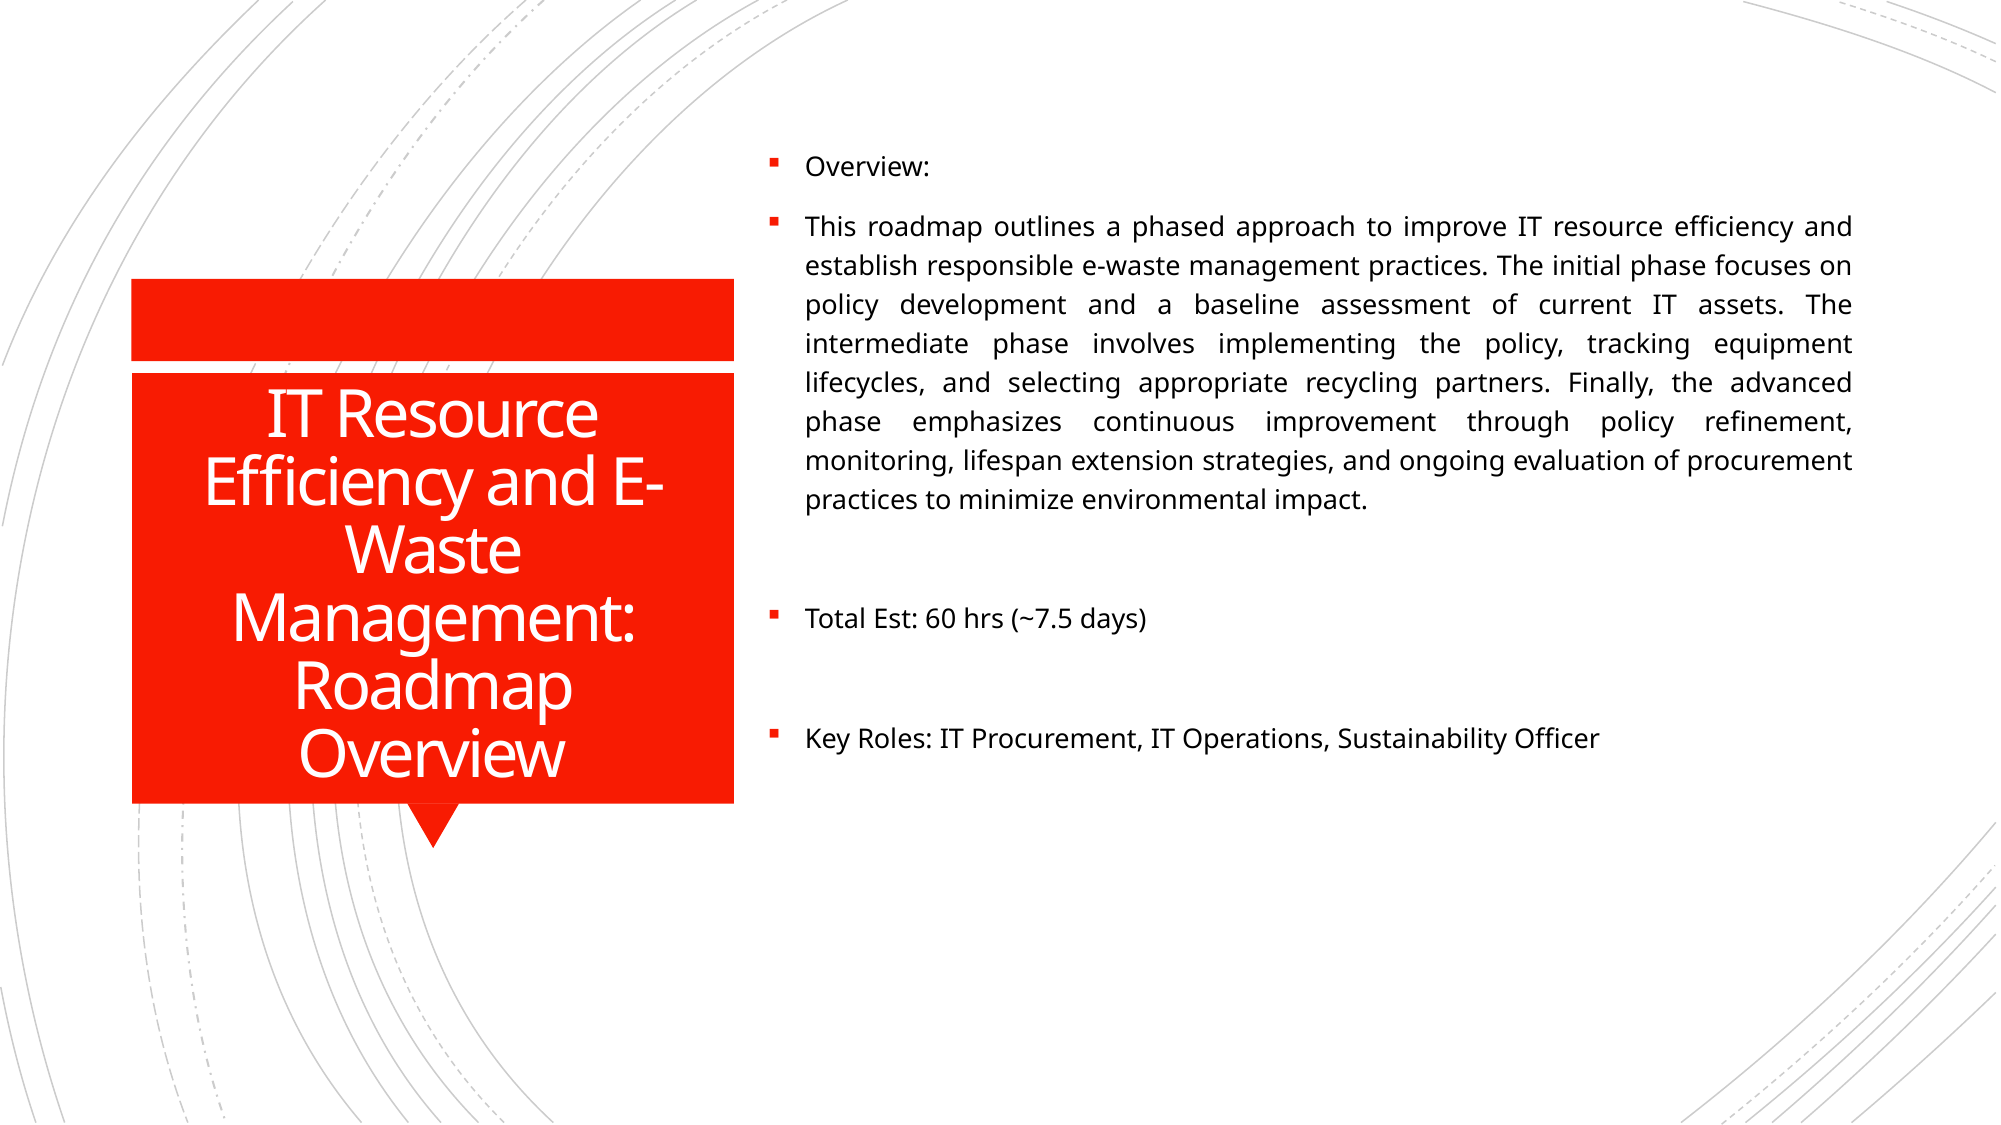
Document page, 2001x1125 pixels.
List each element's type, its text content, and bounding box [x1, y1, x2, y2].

list Overview: This roadmap outlines a phased approach to improve IT resource efficiency and establish responsible e-waste management practices. The initial phase focuses on policy development and a baseline assessment of current IT assets. The intermediate phase involves implementing the policy, tracking equipment lifecycles, and selecting appropriate recycling partners. Finally, the advanced phase emphasizes continuous improvement through policy refinement, monitoring, lifespan extension strategies, and ongoing evaluation of procurement practices to minimize environmental impact. Total Est: 60 hrs (~7.5 days) Key Roles: IT Procurement, IT Operations, Sustainability Officer [752, 135, 1868, 993]
title IT Resource Efficiency and E-Waste Management: Roadmap Overview [145, 385, 720, 789]
